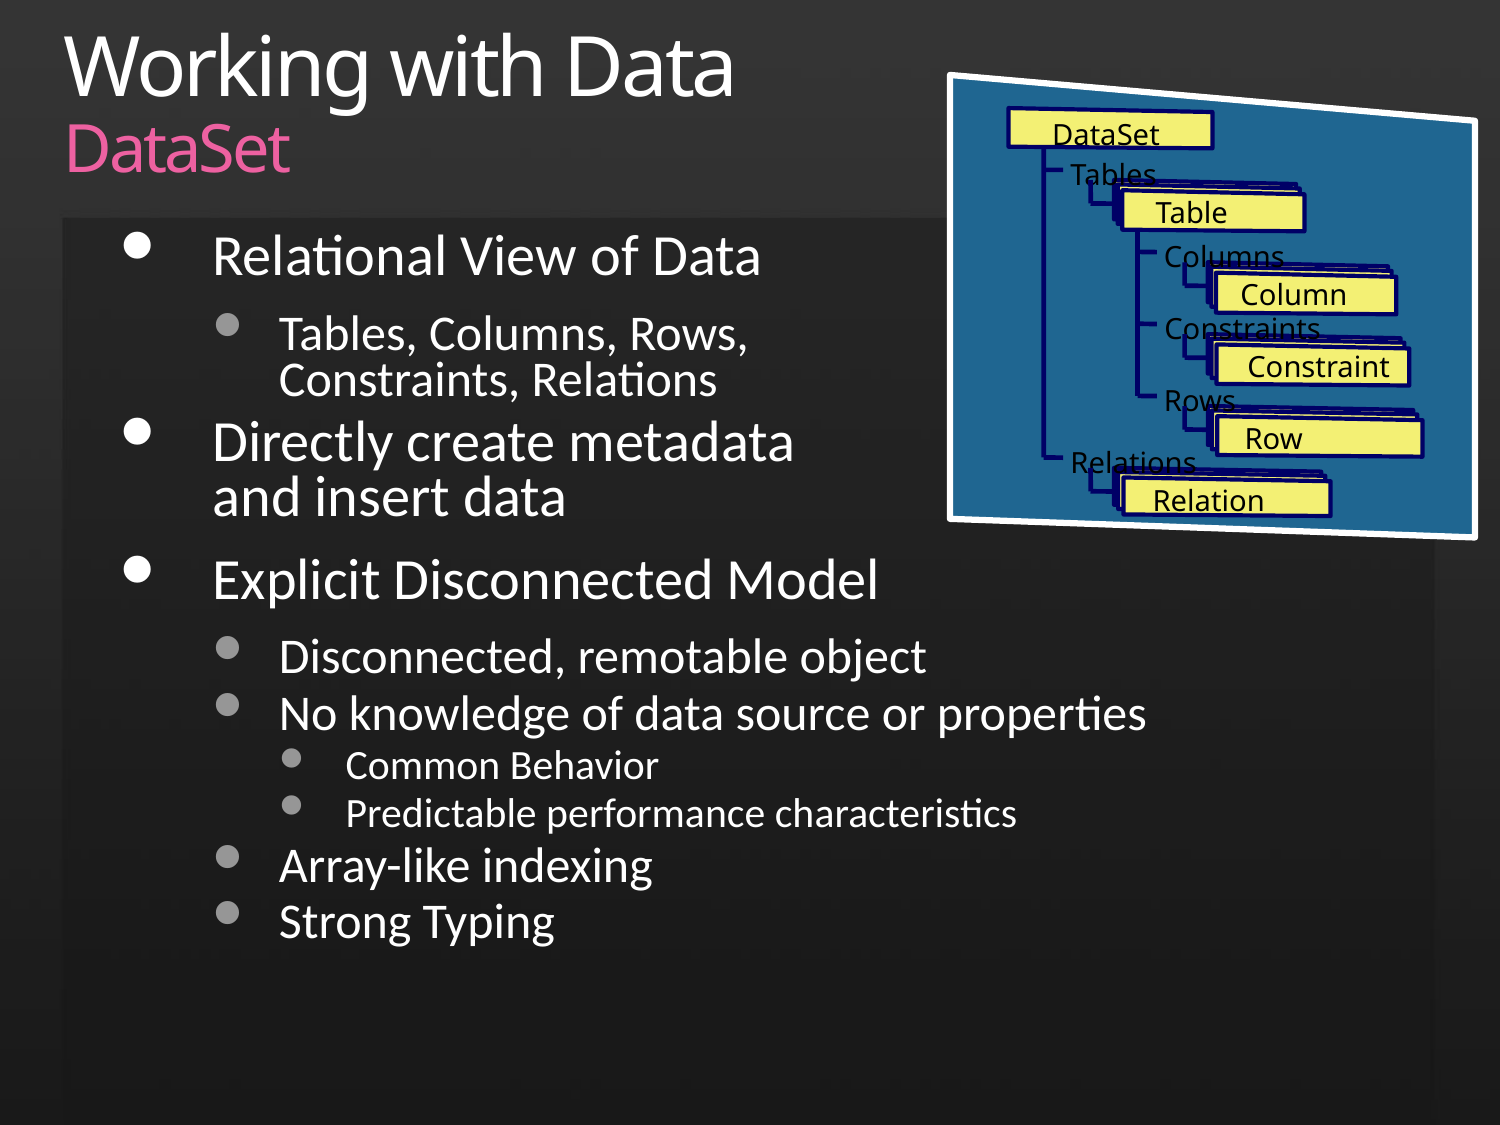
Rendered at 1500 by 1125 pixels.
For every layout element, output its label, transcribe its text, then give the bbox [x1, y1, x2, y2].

title Working with Data DataSet [63, 24, 1438, 189]
list Relational View of Data Tables, Columns, Rows, Constraints, Relations Directly create metadata and insert data Explicit Disconnected Model Disconnected, remotable object No knowledge of data source or properties Common Behavior Predictable performance characteristics Array-like indexing Strong Typing [119, 231, 1379, 569]
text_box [949, 74, 1475, 538]
picture [0, 0, 1500, 1125]
